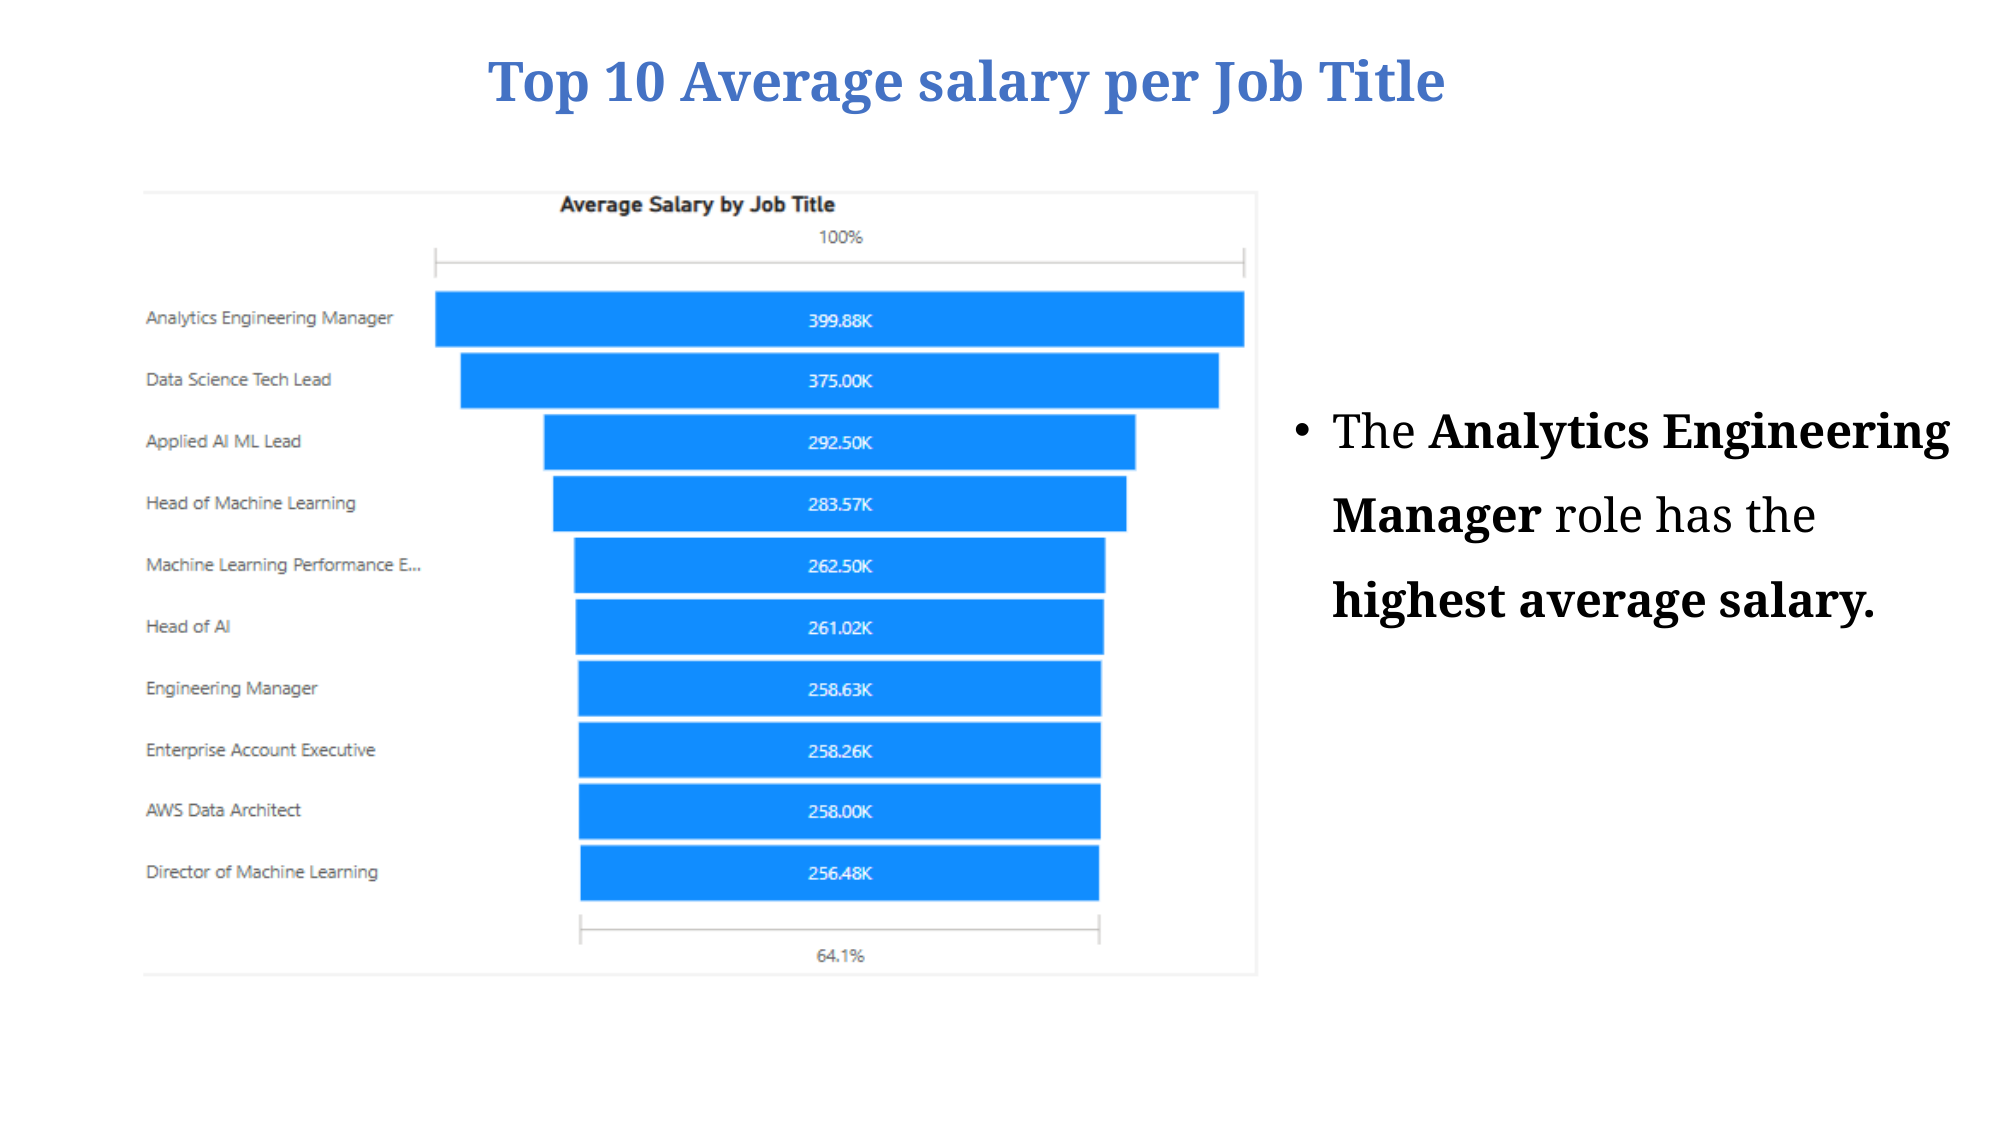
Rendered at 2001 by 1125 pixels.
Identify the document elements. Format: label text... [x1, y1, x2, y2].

picture [143, 190, 1303, 1005]
list The Analytics Engineering Manager role has the highest average salary. [1303, 365, 1984, 702]
title Top 10 Average salary per Job Title [279, 46, 1657, 121]
